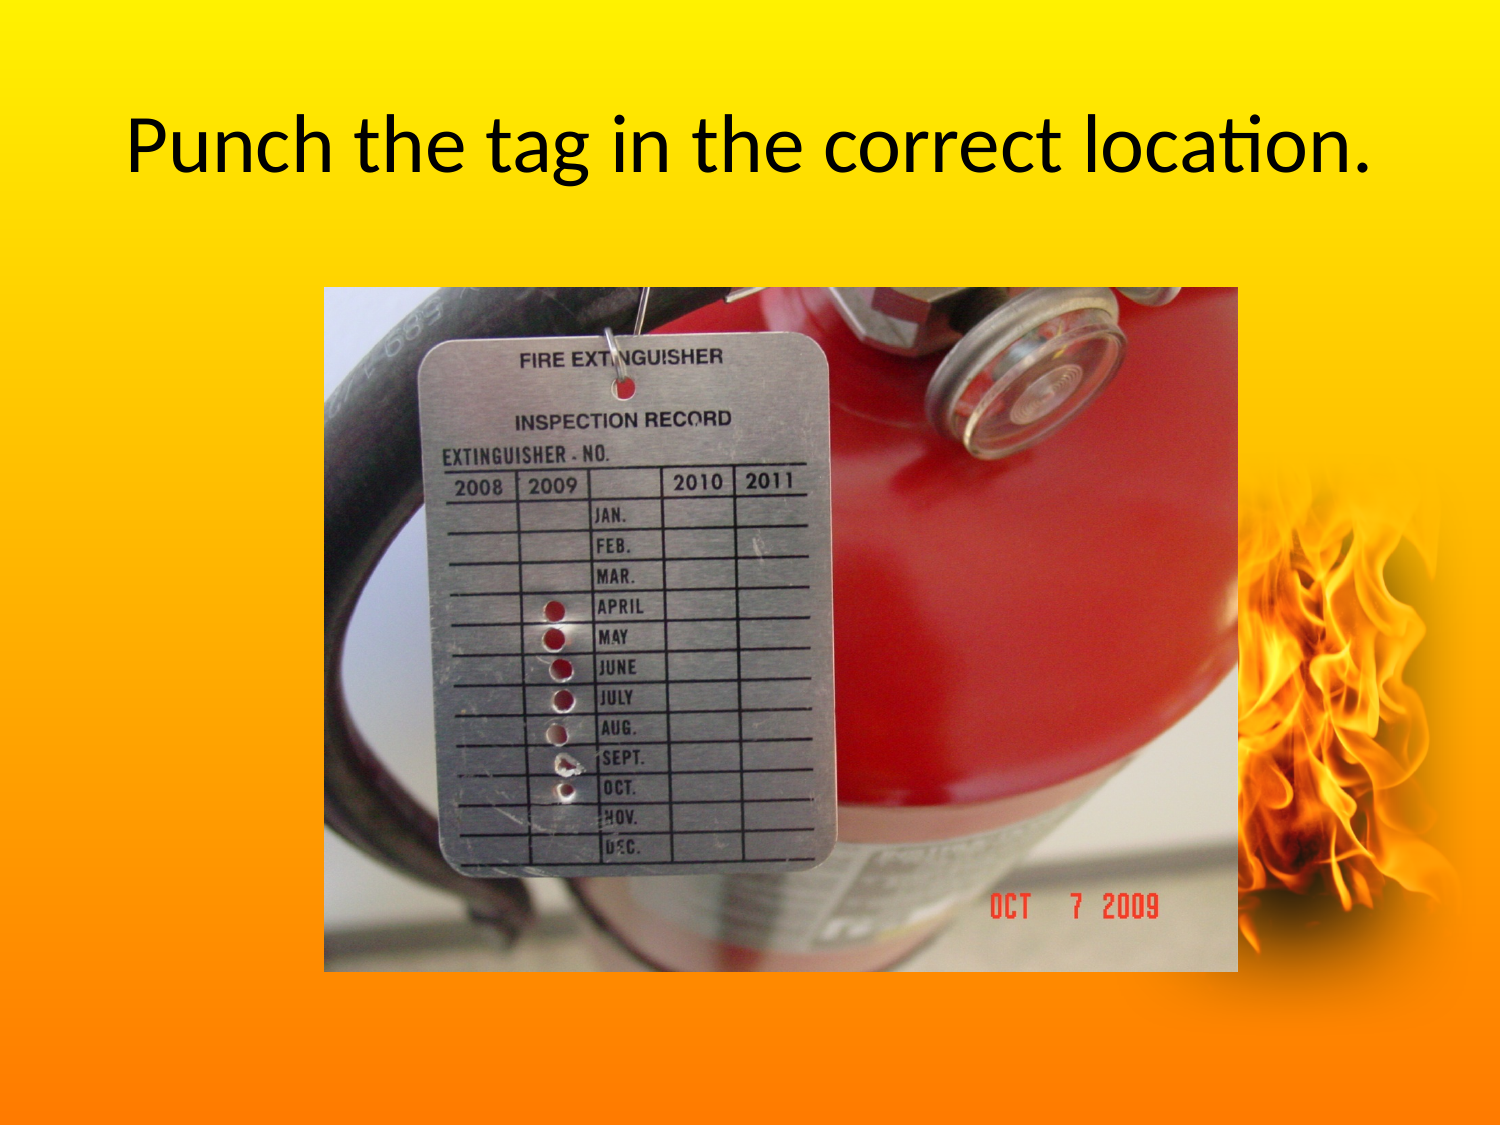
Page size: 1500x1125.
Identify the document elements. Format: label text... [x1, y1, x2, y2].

title Punch the tag in the correct location. [74, 44, 1426, 233]
picture [324, 287, 1238, 973]
picture [1287, 645, 1296, 843]
